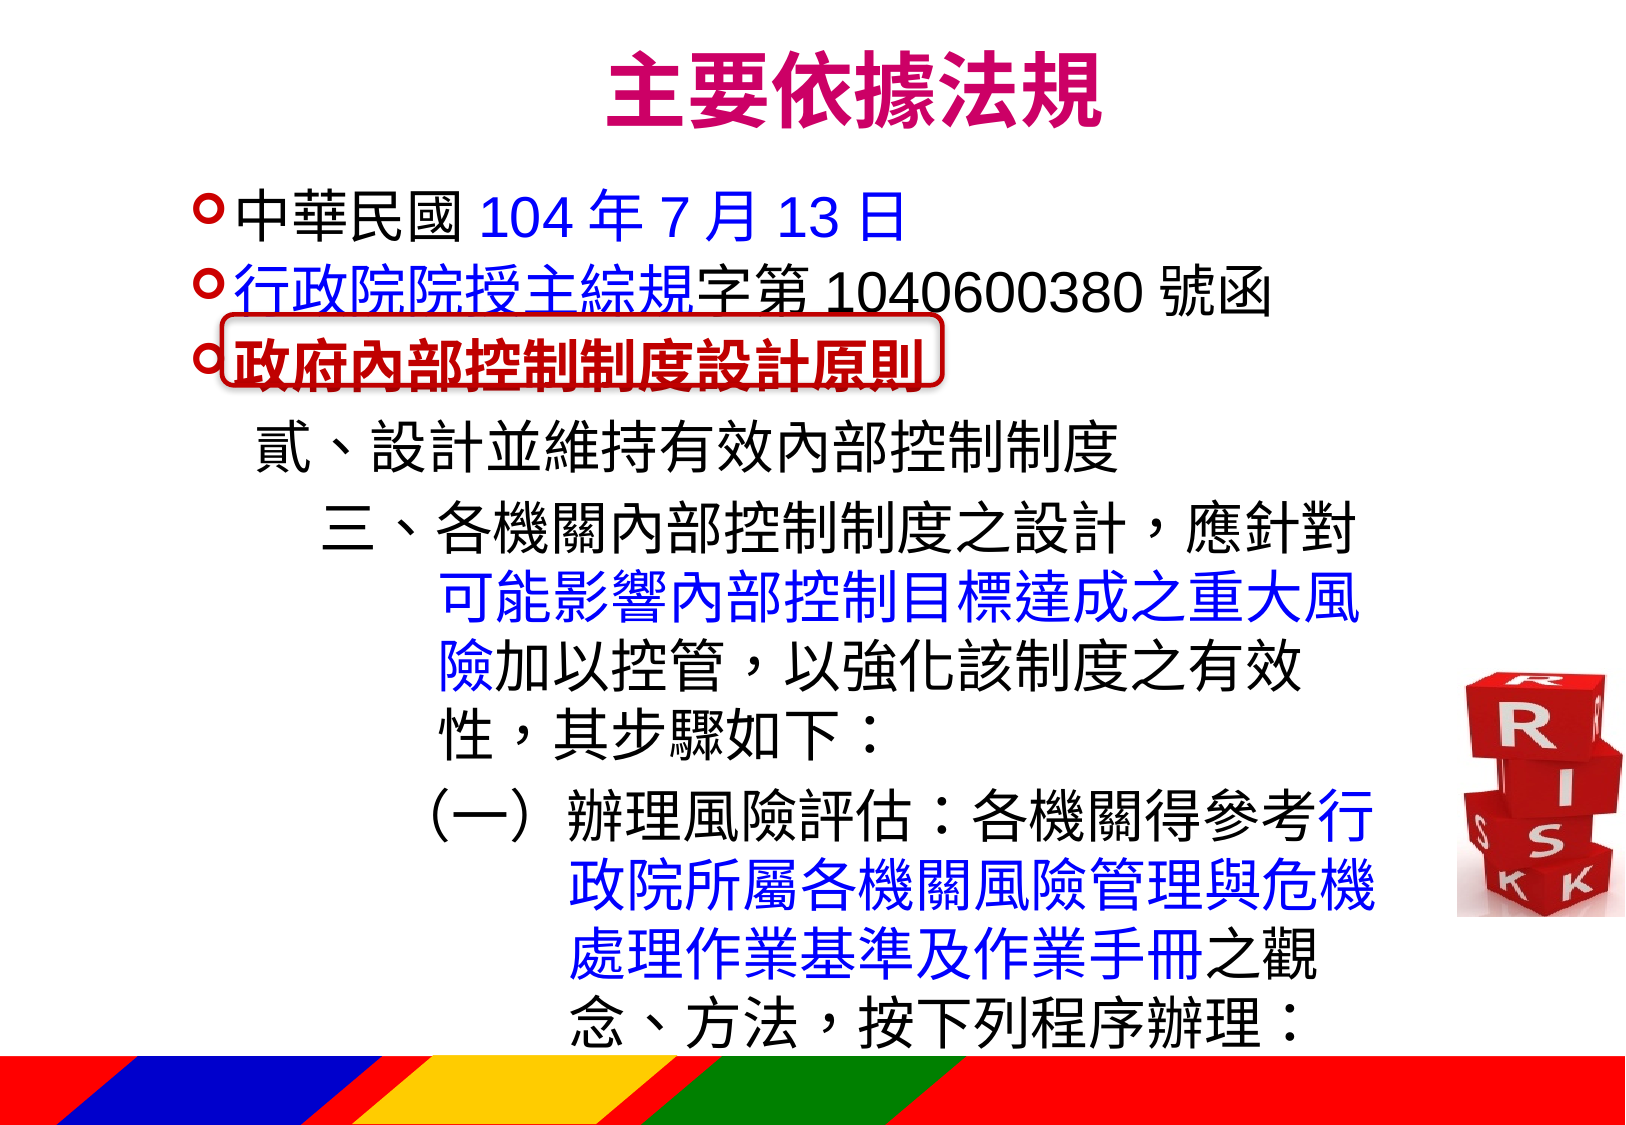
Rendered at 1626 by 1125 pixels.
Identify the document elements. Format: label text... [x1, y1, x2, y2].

slide_number 28 [1245, 1023, 1625, 1099]
title 主要依據法規 [82, 19, 1625, 157]
picture [1457, 668, 1625, 917]
list 中華民國104年7月13日 行政院院授主綜規字第1040600380號函 政府內部控制制度設計原則 貳、設計並維持有效內部控制制度 三、各機關內部控制制度之設計，應針對可能影響內部控制目標達成之重大風險加以控管，以強化該制度之有效性，其步驟如下： （一）辦理風險評估：各機關得參考行政院所屬各機關風險管理與危機處理作業基準及作業手冊之觀念、方法，按下列程序辦理： [174, 172, 1415, 1073]
text_box [221, 313, 944, 387]
